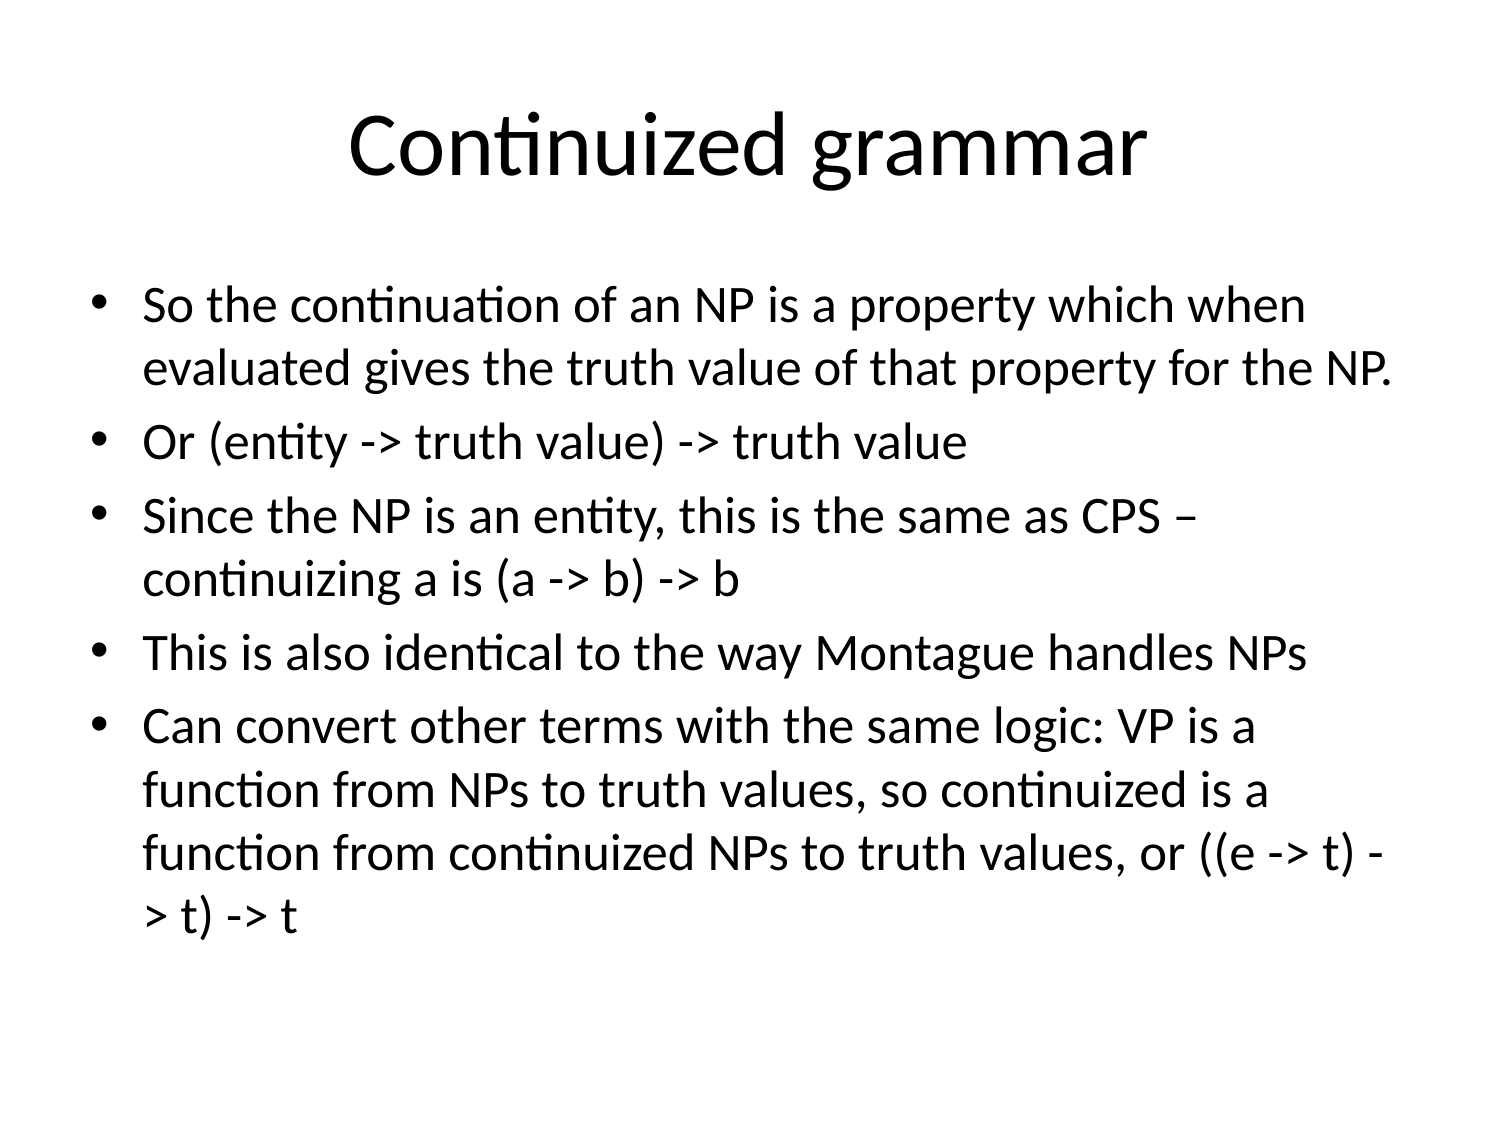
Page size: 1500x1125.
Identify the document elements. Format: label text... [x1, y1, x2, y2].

list So the continuation of an NP is a property which when evaluated gives the truth value of that property for the NP. Or (entity -> truth value) -> truth value Since the NP is an entity, this is the same as CPS – continuizing a is (a -> b) -> b This is also identical to the way Montague handles NPs Can convert other terms with the same logic: VP is a function from NPs to truth values, so continuized is a function from continuized NPs to truth values, or ((e -> t) -> t) -> t [75, 262, 1425, 1005]
title Continuized grammar [75, 45, 1425, 233]
